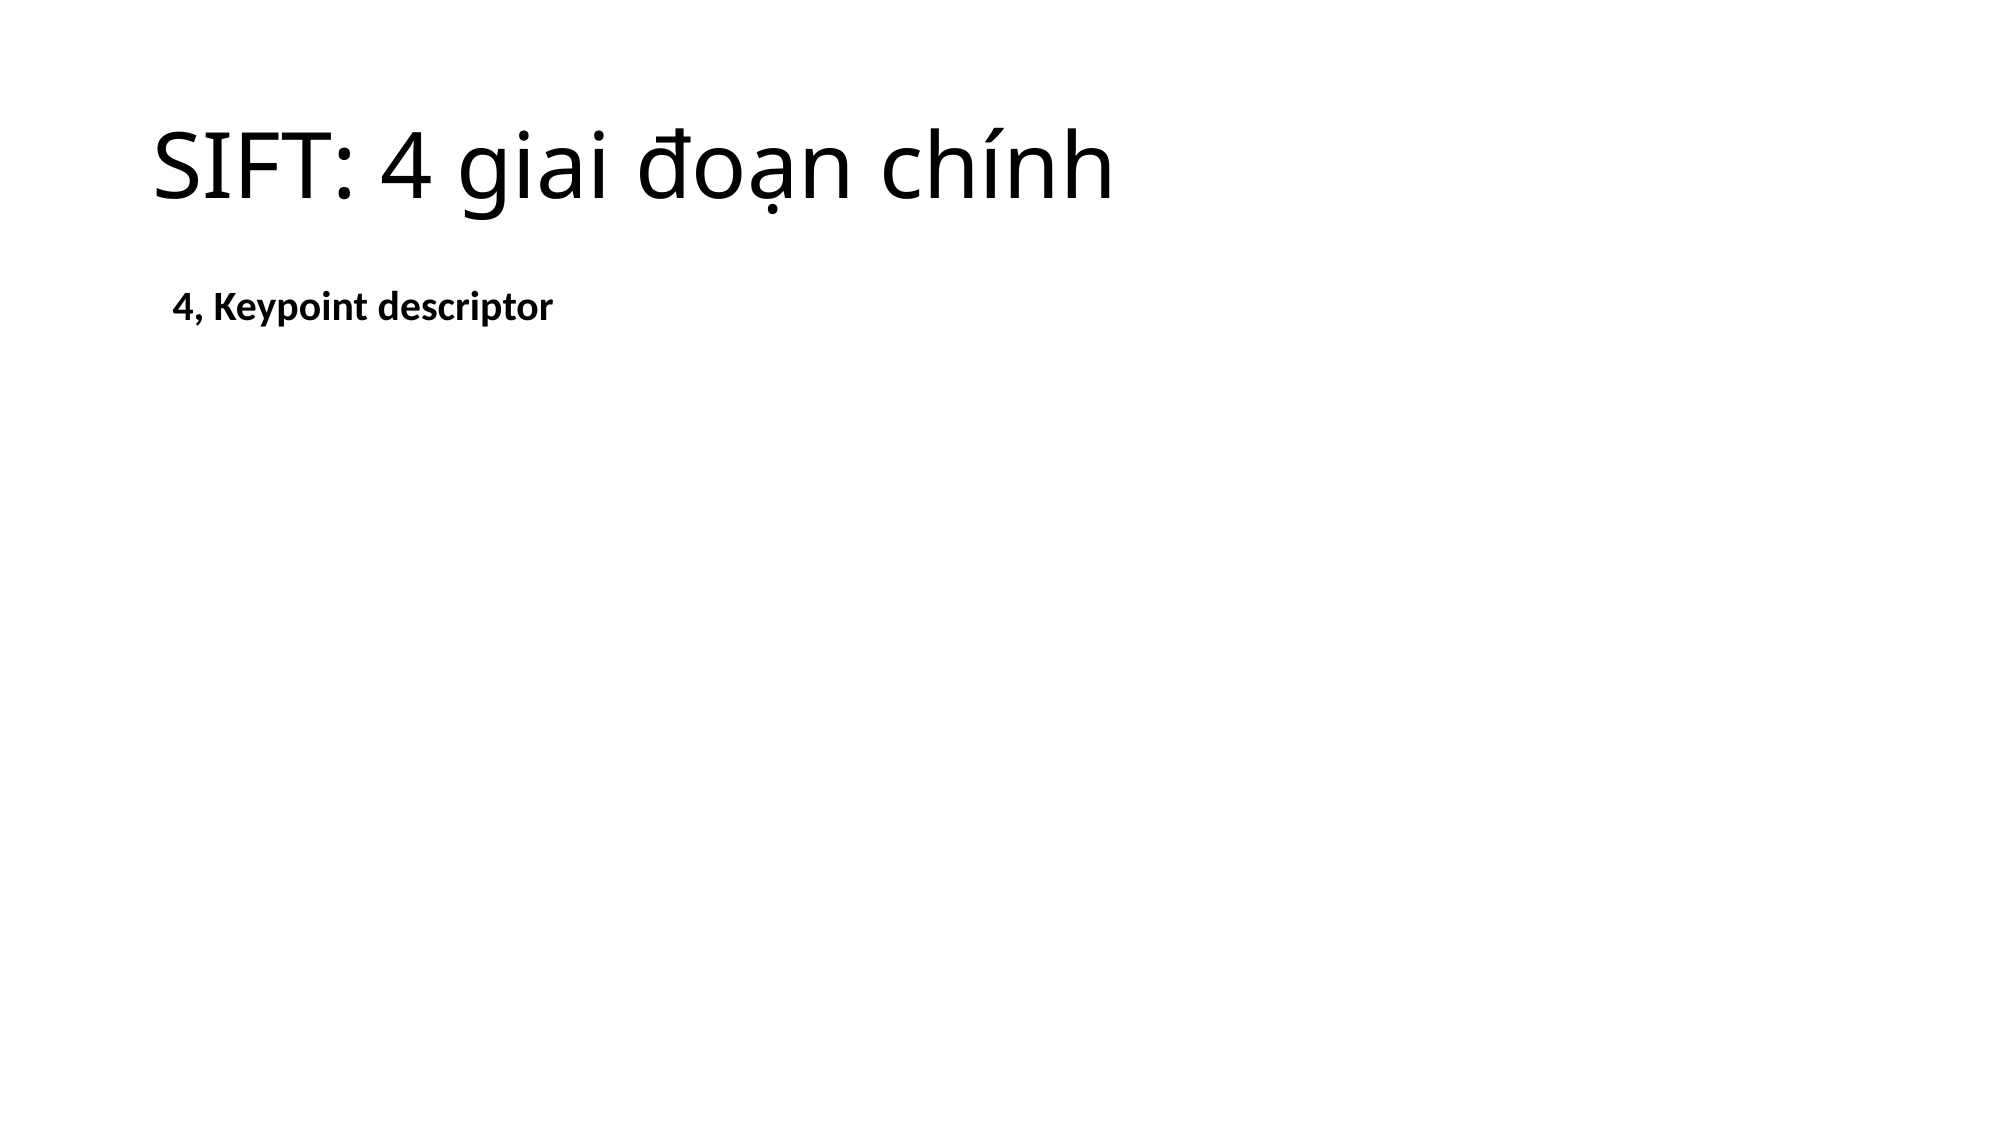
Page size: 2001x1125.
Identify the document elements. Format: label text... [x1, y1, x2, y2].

title SIFT: 4 giai đoạn chính [137, 59, 1863, 278]
list 4, Keypoint descriptor [157, 277, 1883, 992]
